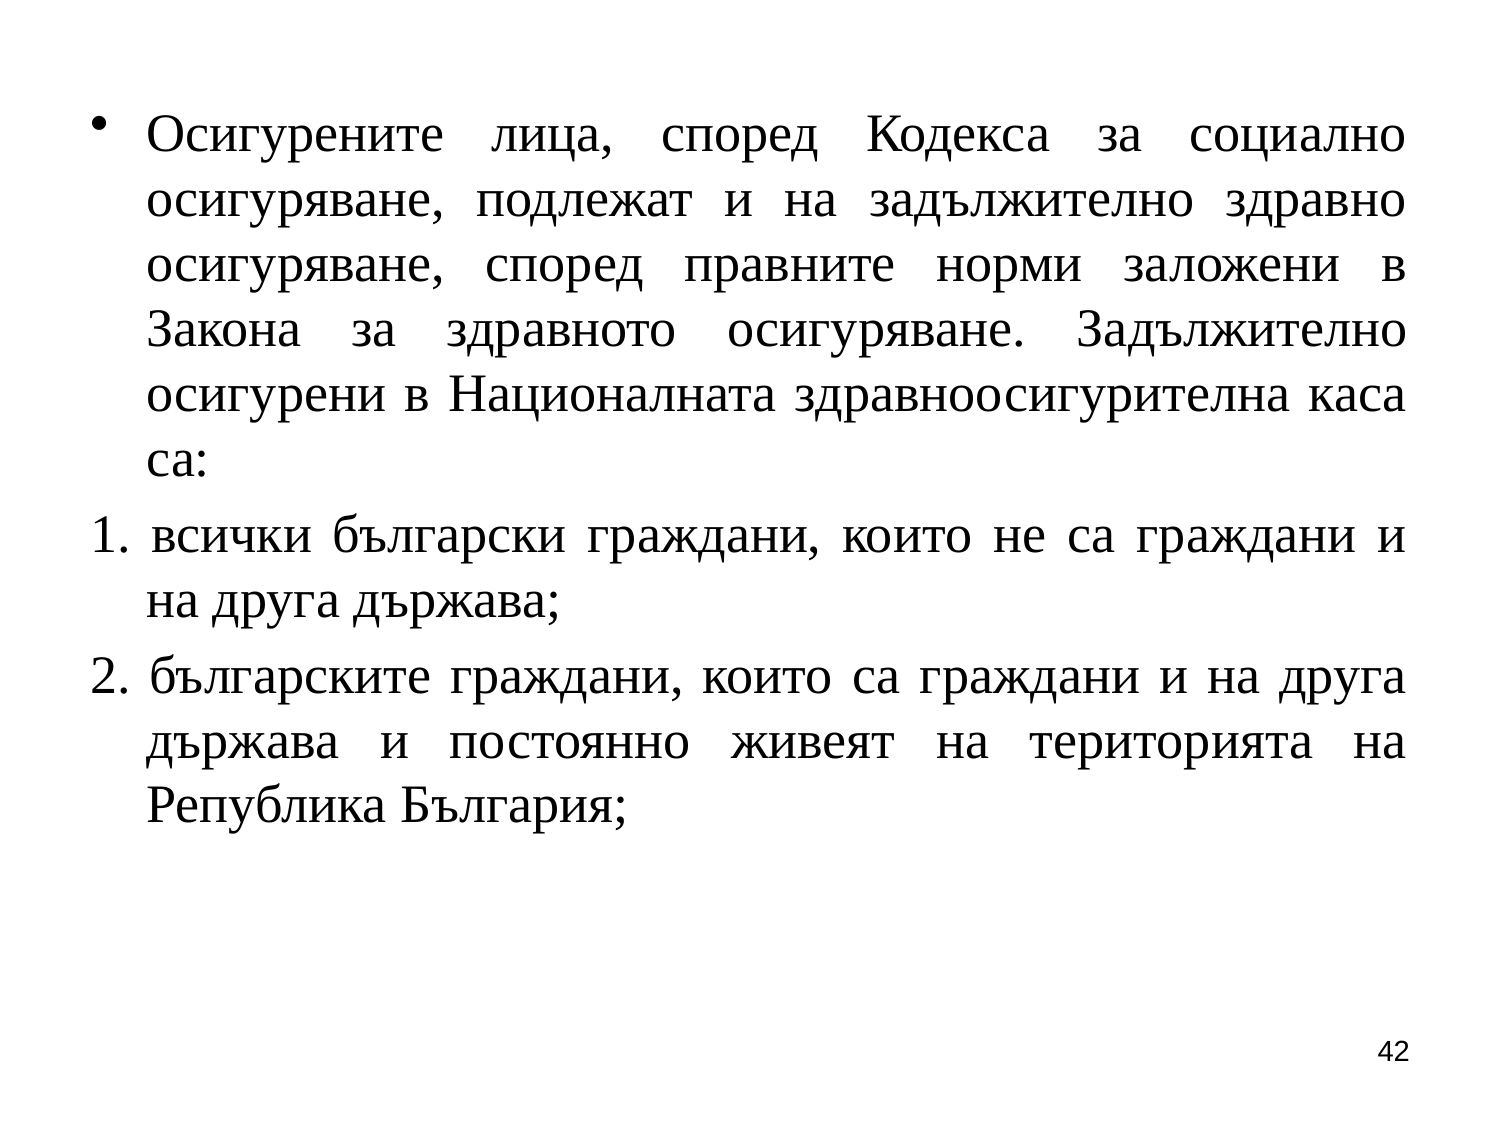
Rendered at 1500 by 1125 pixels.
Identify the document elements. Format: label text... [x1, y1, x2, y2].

slide_number 42 [1074, 1024, 1426, 1103]
list Осигурените лица, според Кодекса за социално осигуряване, подлежат и на задължително здравно осигуряване, според правните норми заложени в Закона за здравното осигуряване. Задължително осигурени в Националната здравноосигурителна каса са: 1. всички български граждани, които не са граждани и на друга държава; 2. българските граждани, които са граждани и на друга държава и постоянно живеят на територията на Република България; [75, 90, 1424, 1005]
